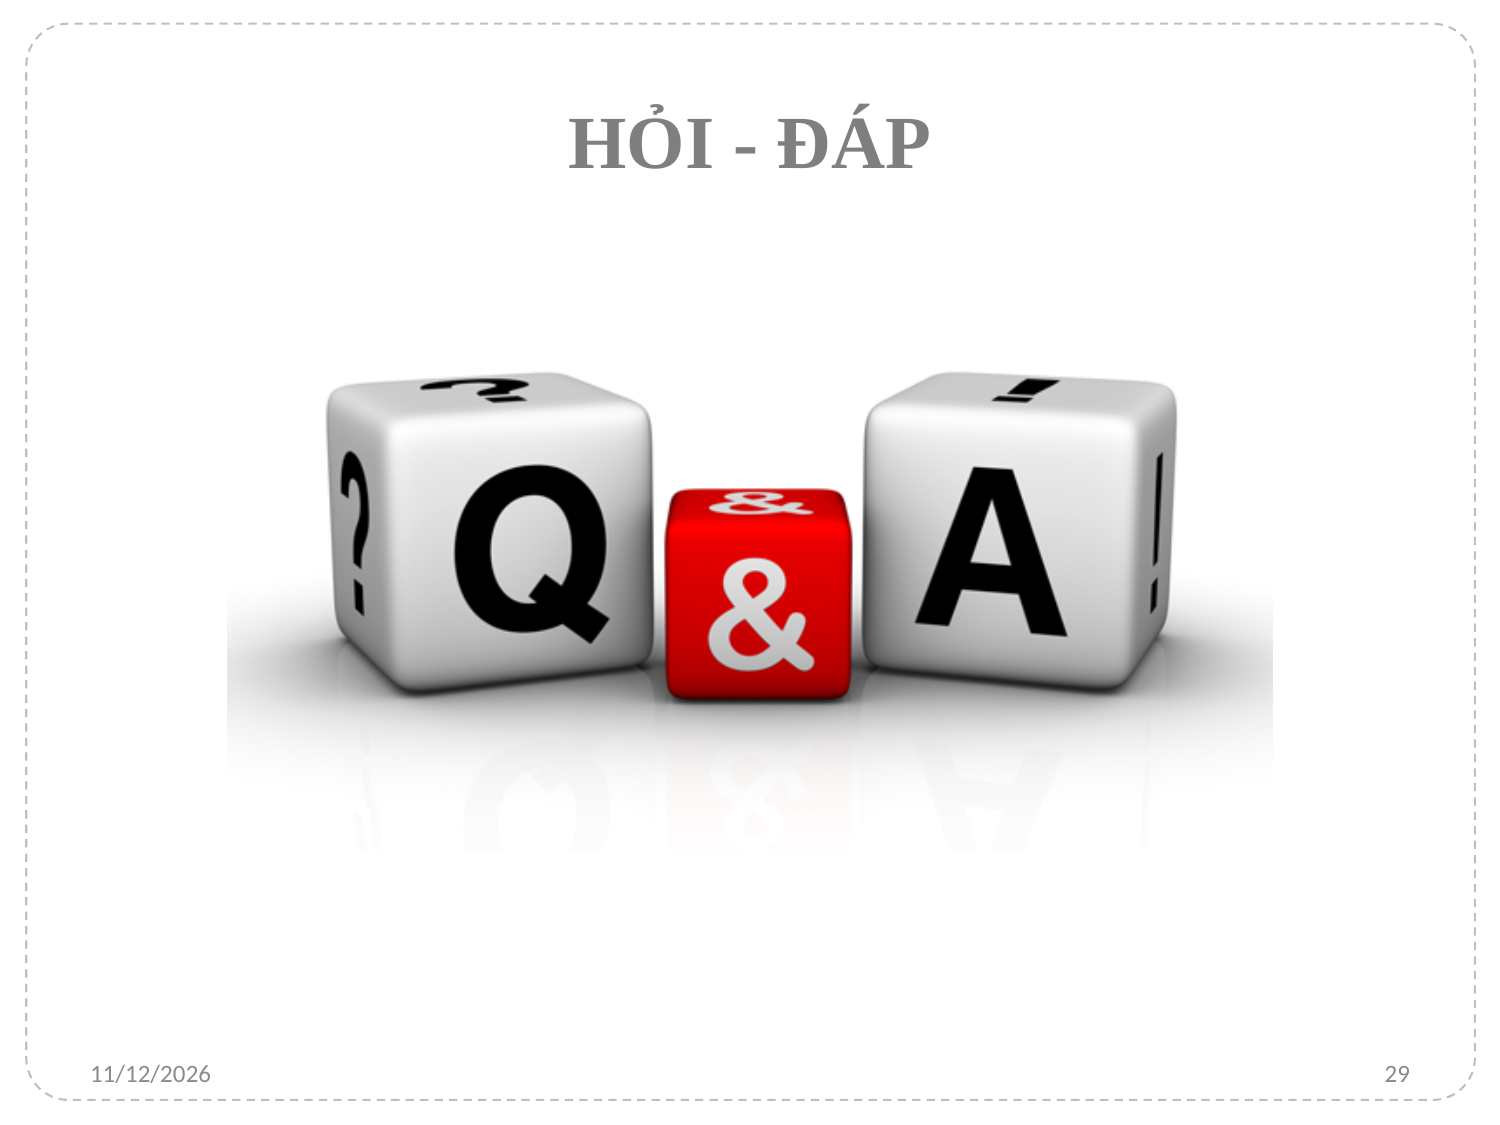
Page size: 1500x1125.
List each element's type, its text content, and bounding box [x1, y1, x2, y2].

slide_number 29 [1074, 1042, 1425, 1103]
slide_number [75, 1042, 425, 1103]
picture [226, 337, 1274, 851]
title HỎI - ĐÁP [75, 45, 1425, 233]
